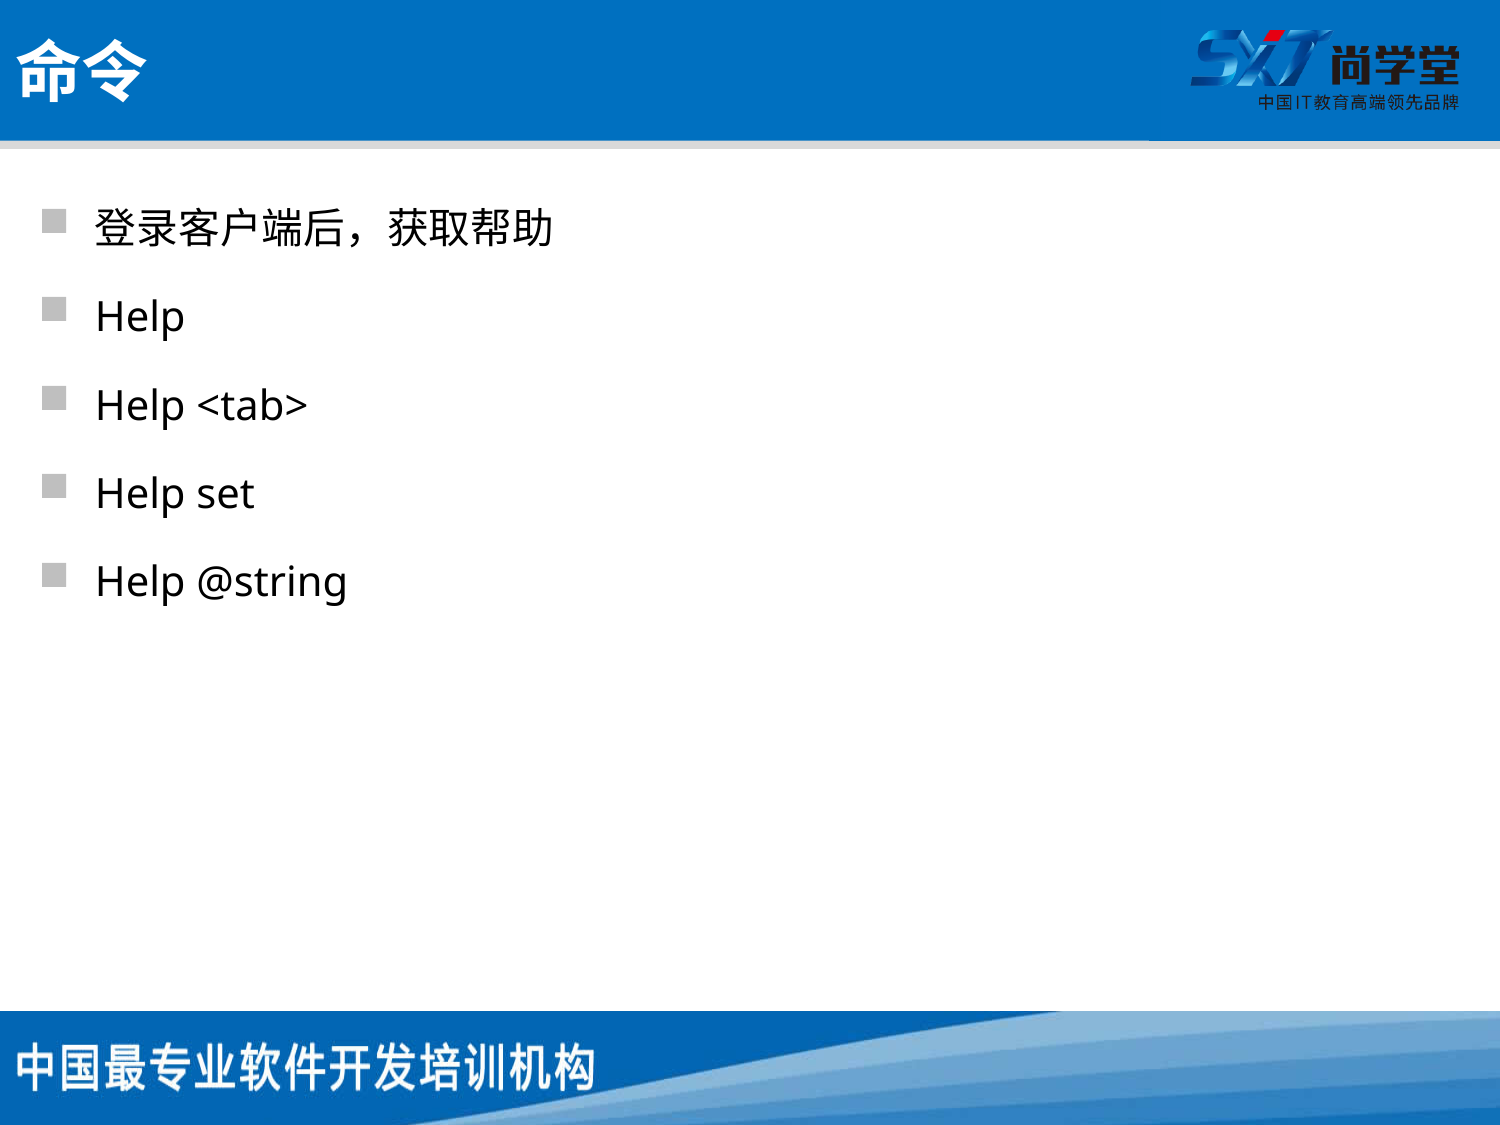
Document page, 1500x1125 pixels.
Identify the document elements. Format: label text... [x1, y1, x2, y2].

picture [0, 1011, 1500, 1125]
list 登录客户端后，获取帮助 Help Help <tab> Help set Help @string [23, 164, 1465, 1012]
title 命令 [0, 0, 1161, 141]
picture [1161, 0, 1500, 141]
